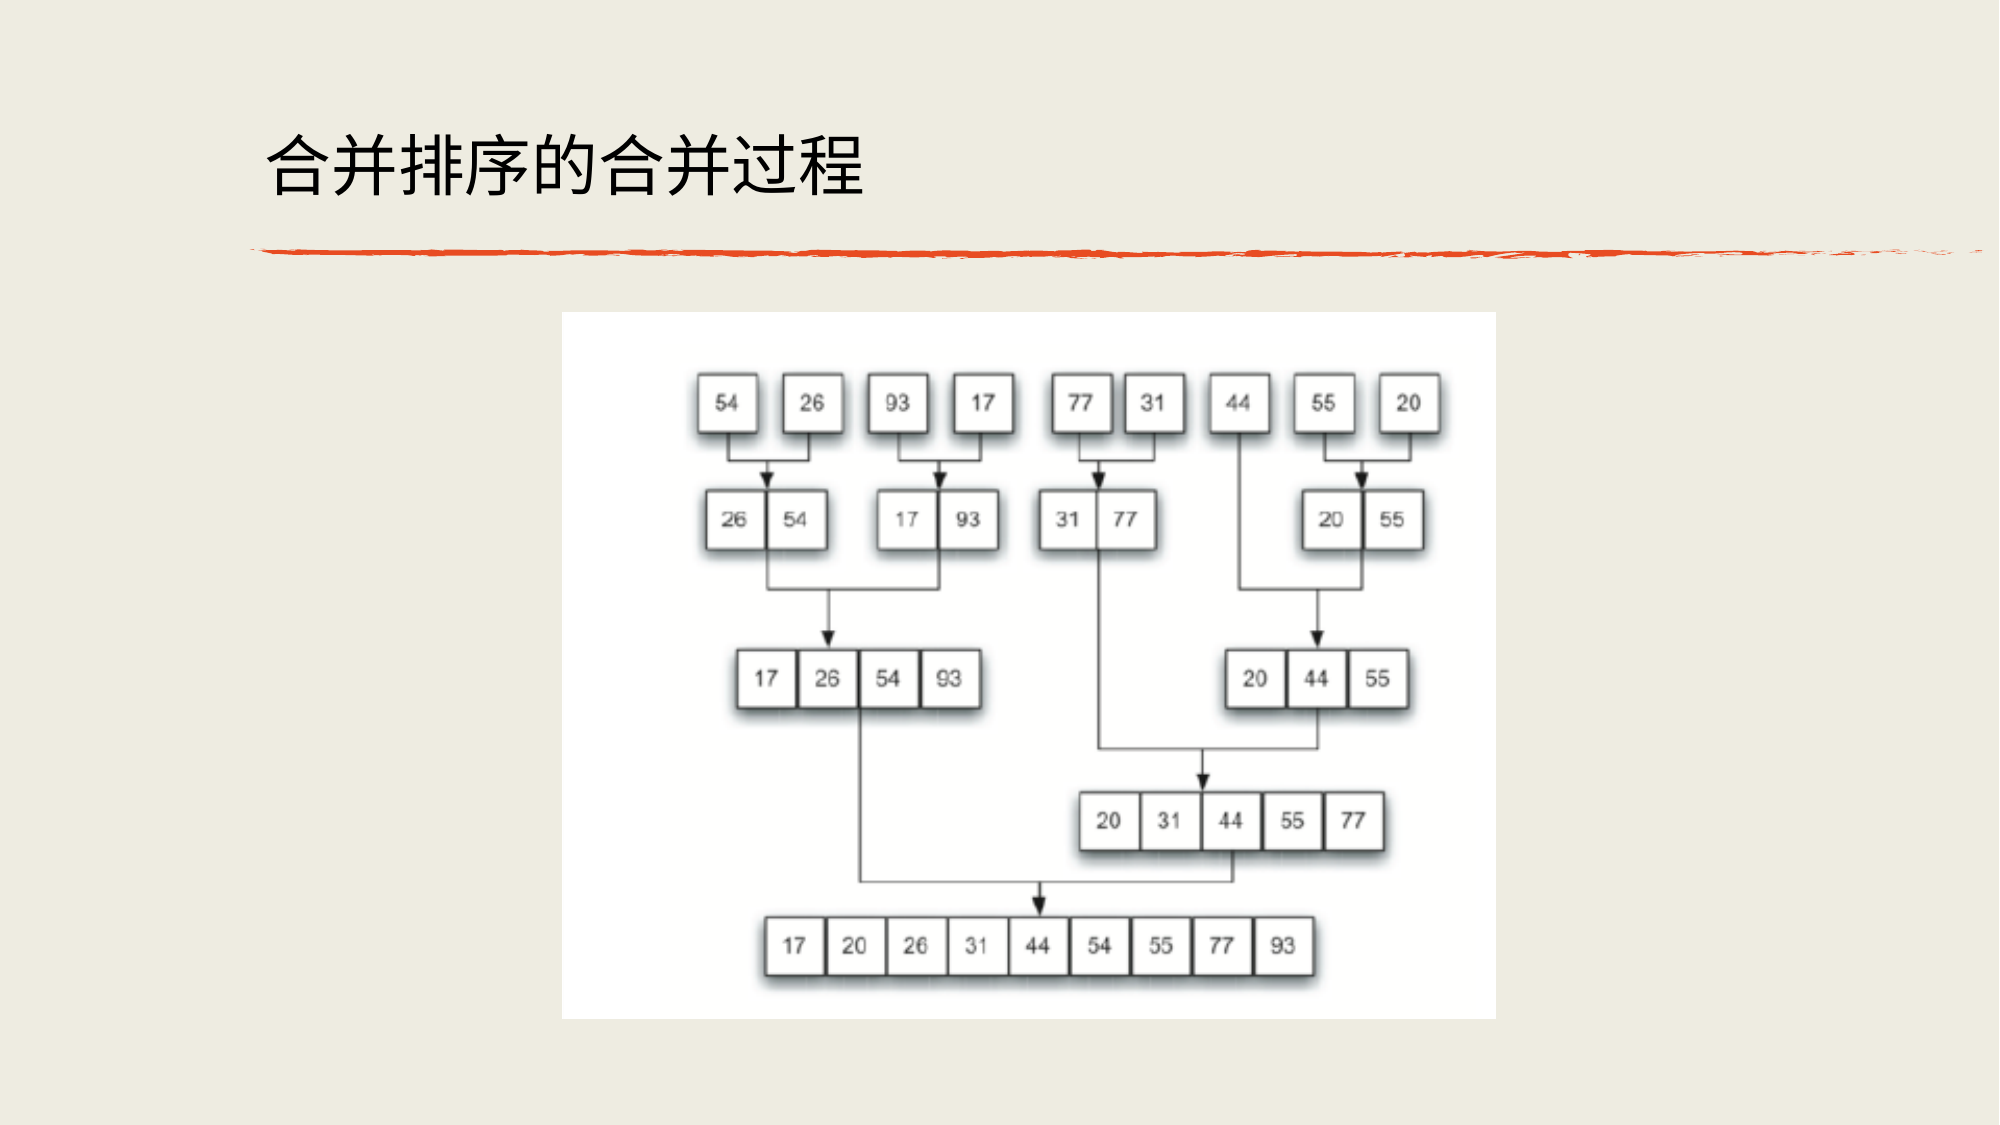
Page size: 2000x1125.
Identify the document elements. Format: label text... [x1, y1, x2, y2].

title 合并排序的合并过程 [249, 45, 1750, 213]
picture [562, 312, 1496, 1019]
